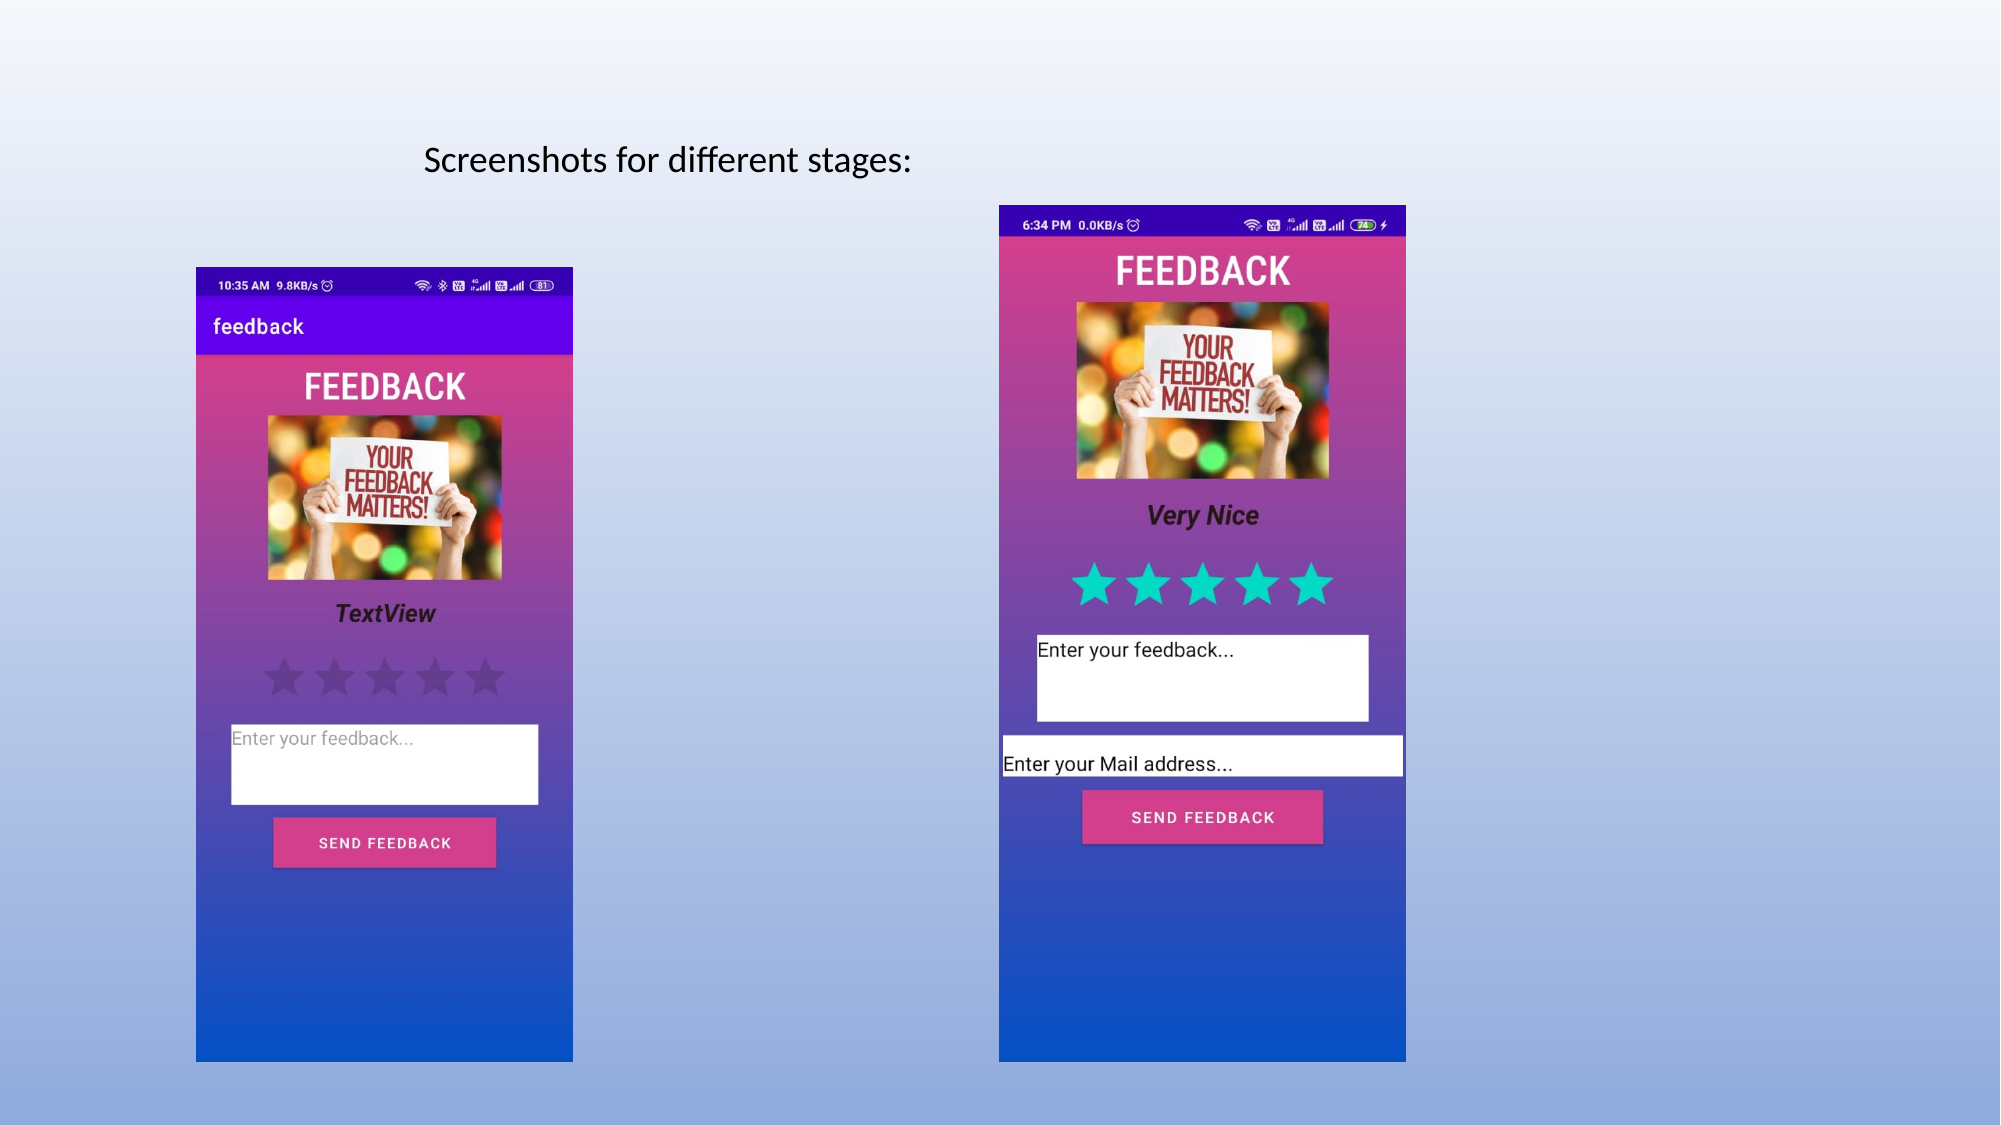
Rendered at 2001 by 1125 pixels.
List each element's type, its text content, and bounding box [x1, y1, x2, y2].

picture [999, 205, 1406, 1062]
text_box Screenshots for different stages: [408, 127, 928, 188]
picture [196, 267, 573, 1062]
